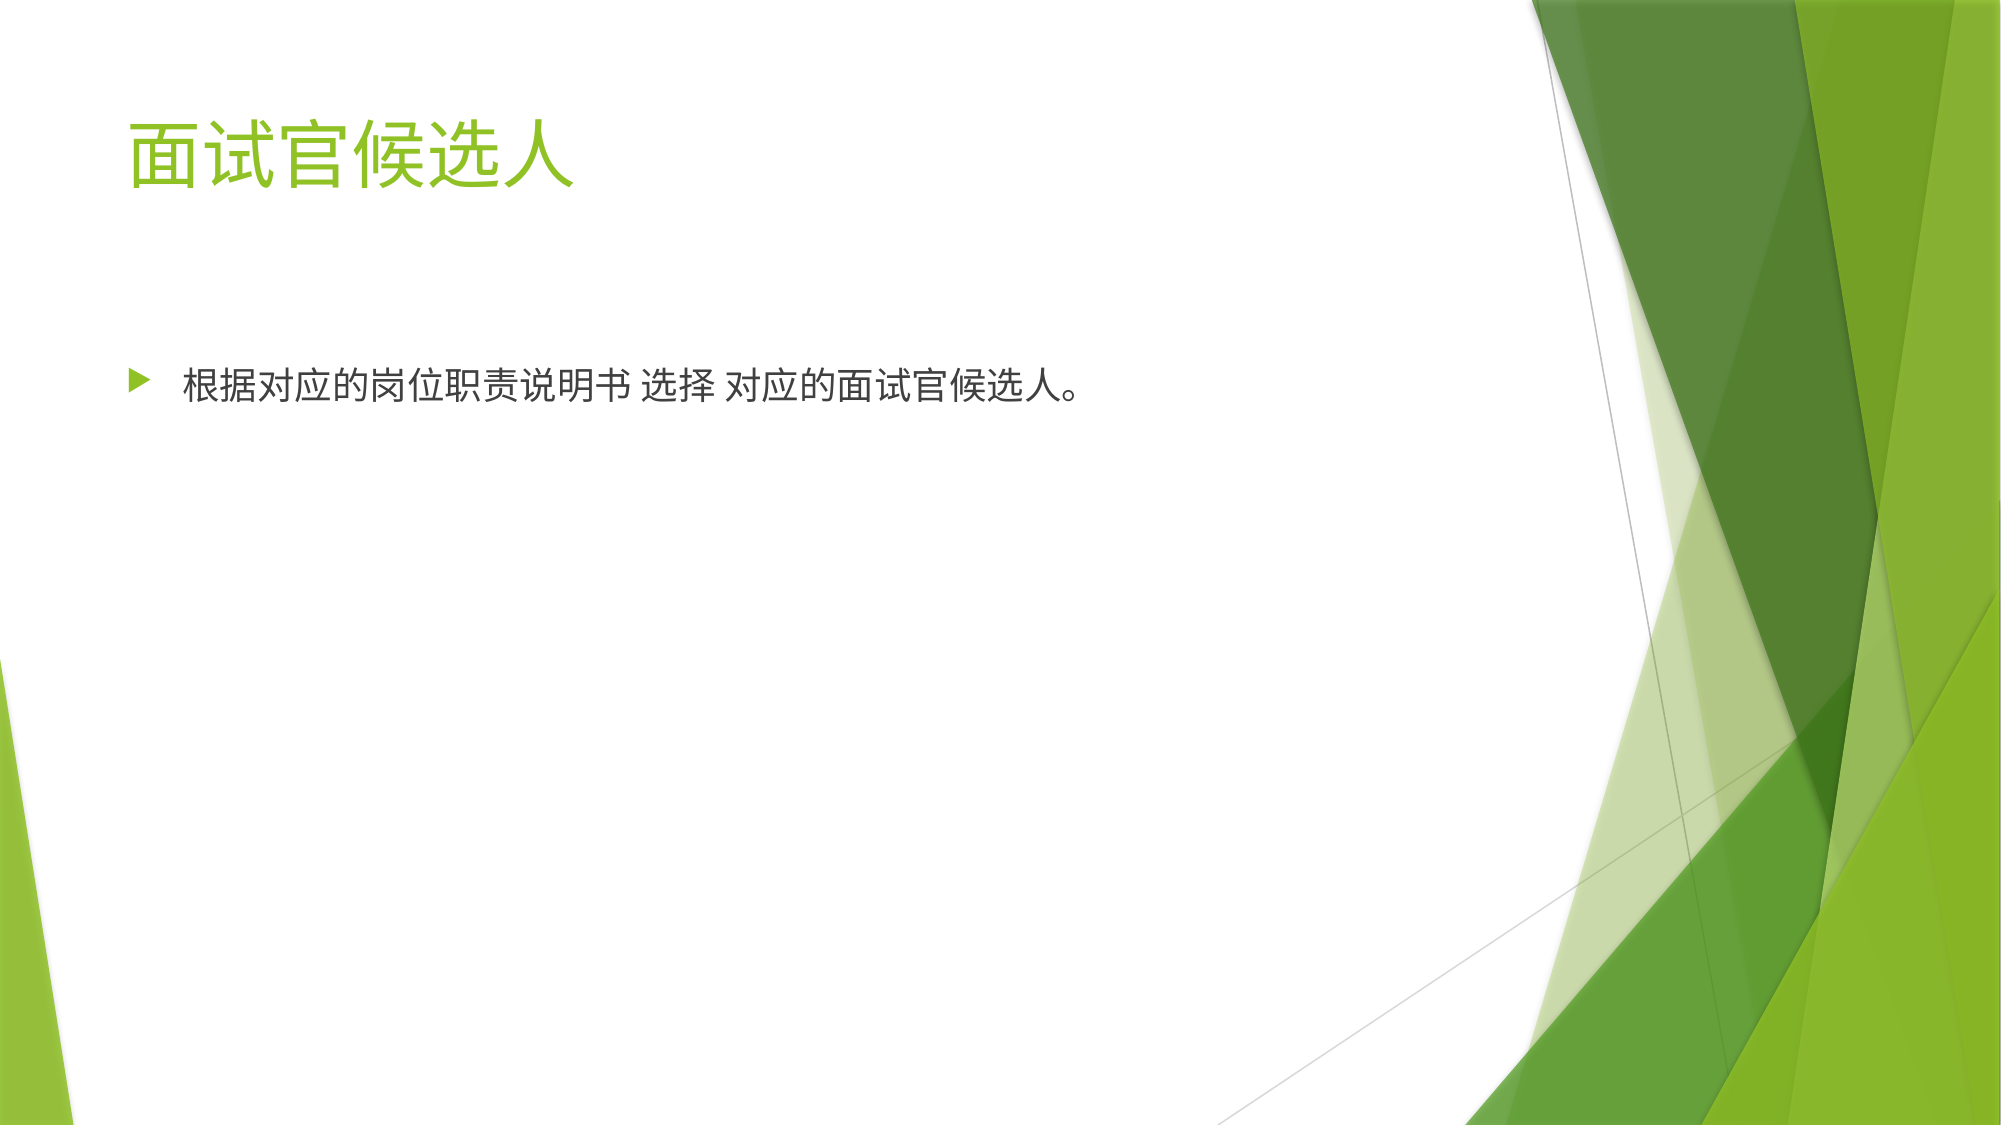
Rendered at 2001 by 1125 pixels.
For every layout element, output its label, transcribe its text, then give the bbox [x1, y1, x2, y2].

list 根据对应的岗位职责说明书 选择 对应的面试官候选人。 [111, 354, 1522, 992]
title 面试官候选人 [111, 99, 1522, 317]
